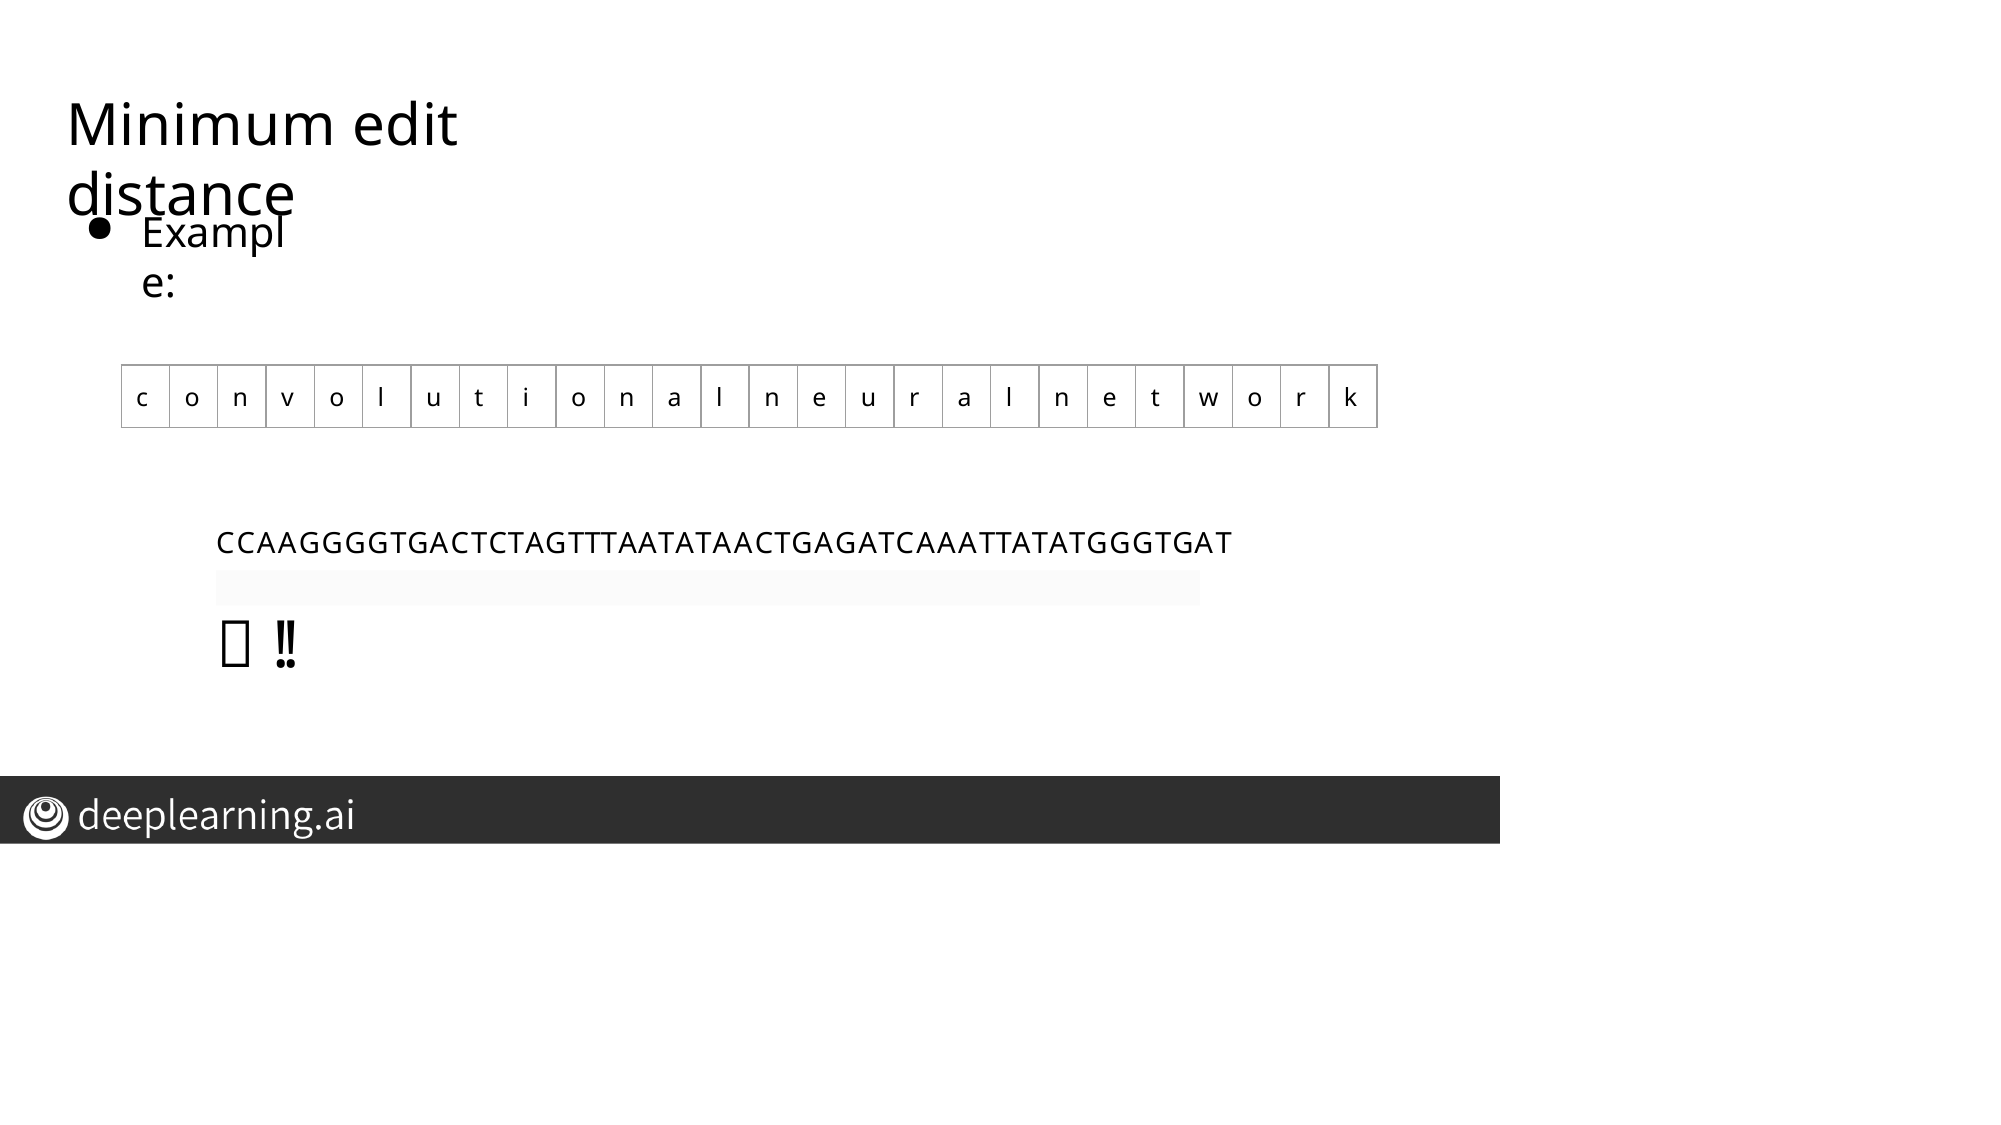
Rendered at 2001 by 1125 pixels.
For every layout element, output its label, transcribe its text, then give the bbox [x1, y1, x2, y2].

table_header a [653, 366, 700, 427]
table_header l [991, 366, 1038, 427]
table_header r [1281, 366, 1328, 427]
table_header n [1040, 366, 1087, 427]
table_header l [363, 366, 410, 427]
table_header l [702, 366, 748, 427]
table_header a [943, 366, 990, 427]
table_header t [460, 366, 507, 427]
table_header n [218, 366, 265, 427]
table_header o [170, 366, 217, 427]
table_header o [557, 366, 604, 427]
title Minimum edit distance [64, 85, 653, 276]
table_header t [1136, 366, 1183, 427]
picture [0, 761, 379, 844]
table_header o [315, 366, 362, 427]
text_box Example: [82, 203, 309, 306]
table_header k [1330, 366, 1376, 427]
table_header r [895, 366, 942, 427]
text_box CCAAGGGGTGACTCTAGTTTAATATAACTGAGATCAAATTATATGGGTGAT🧬 !! [214, 522, 1291, 695]
table_header n [750, 366, 797, 427]
table_header e [798, 366, 845, 427]
table_header i [508, 366, 555, 427]
table_header c [122, 366, 169, 427]
table_header u [412, 366, 459, 427]
table_header n [605, 366, 652, 427]
table_header w [1185, 366, 1232, 427]
table_header v [267, 366, 314, 427]
table_header e [1088, 366, 1135, 427]
table_header o [1233, 366, 1280, 427]
table_header u [846, 366, 893, 427]
